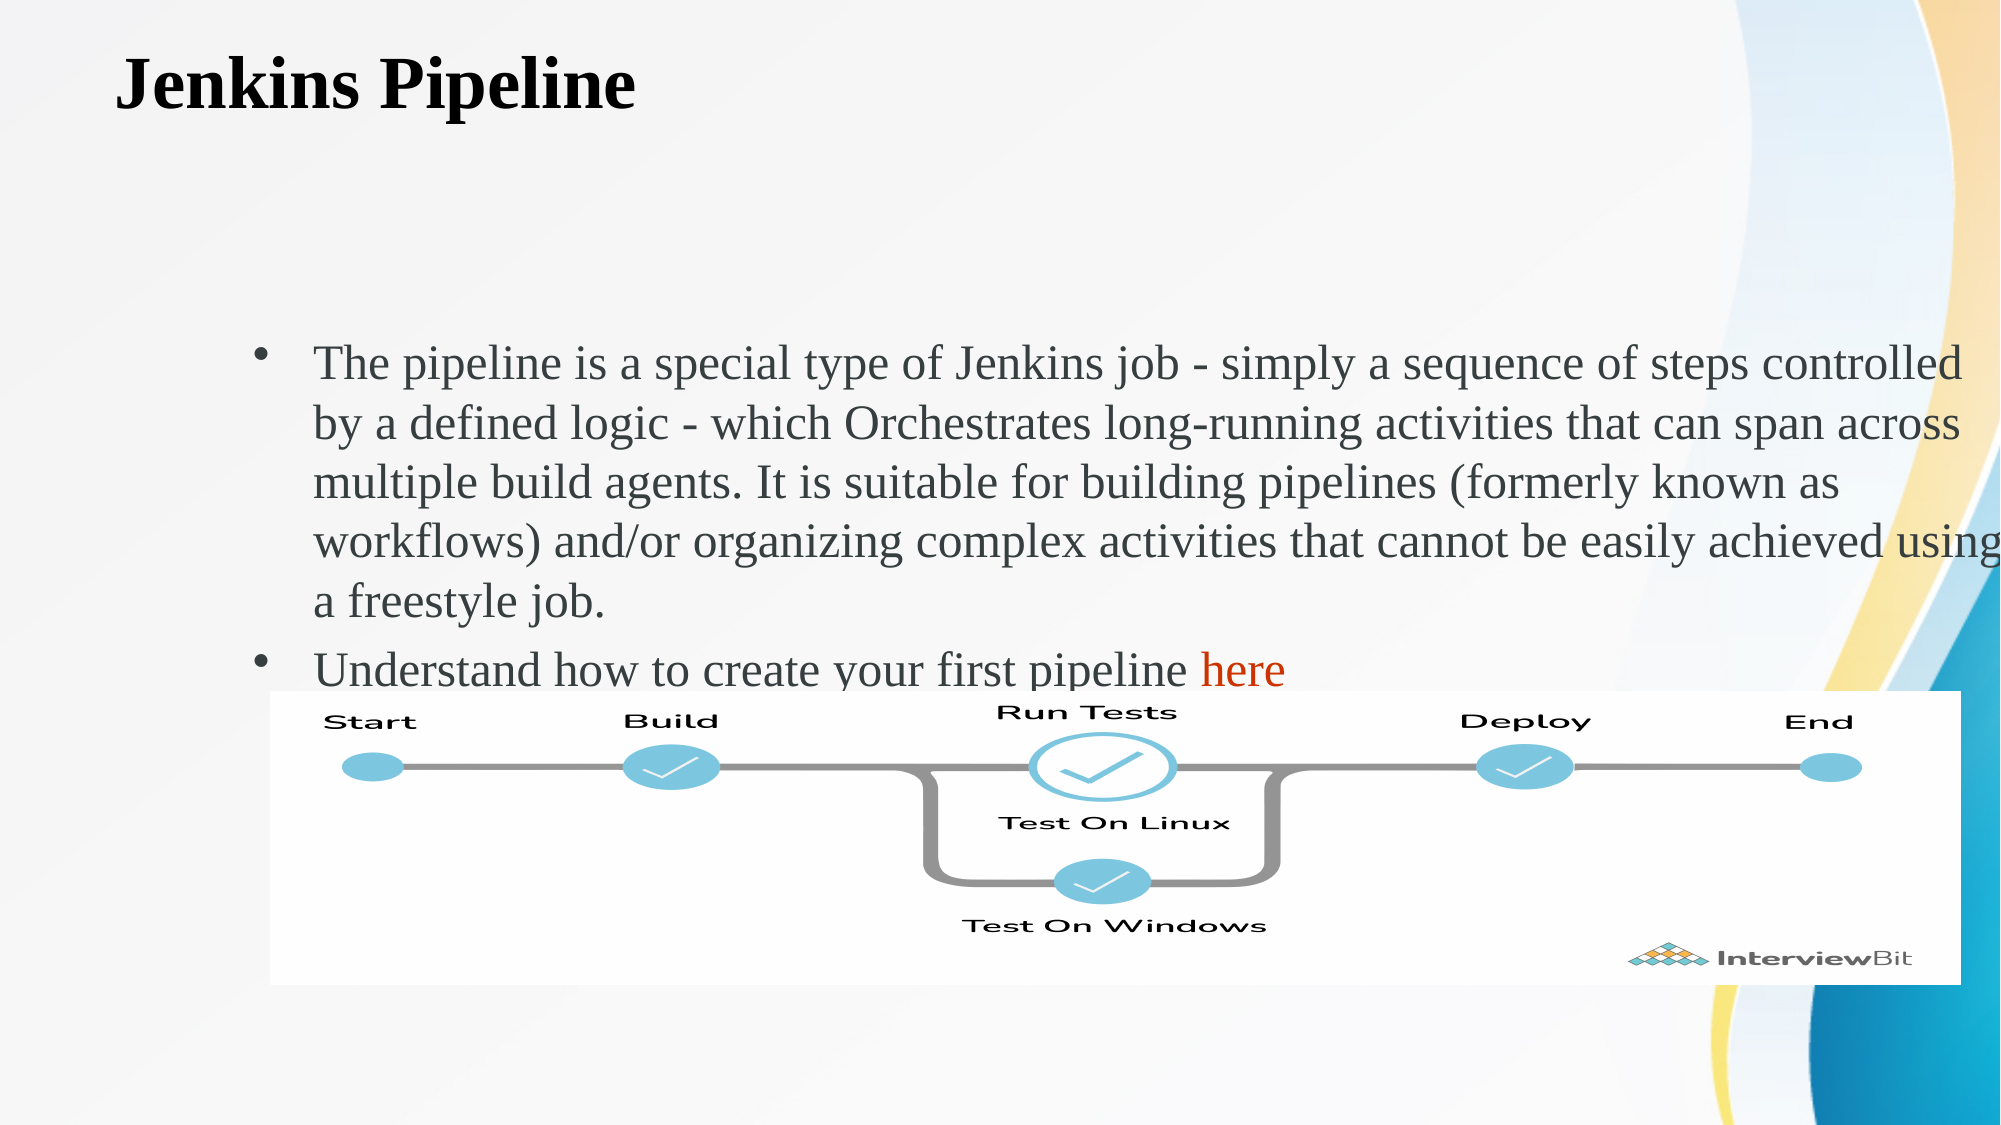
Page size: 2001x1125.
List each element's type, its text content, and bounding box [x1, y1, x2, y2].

picture [0, 0, 2001, 1125]
title Jenkins Pipeline [99, 30, 1901, 127]
list The pipeline is a special type of Jenkins job - simply a sequence of steps controlled by a defined logic - which Orchestrates long-running activities that can span across multiple build agents. It is suitable for building pipelines (formerly known as workflows) and/or organizing complex activities that cannot be easily achieved using a freestyle job. Understand how to create your first pipeline here [237, 322, 2000, 708]
